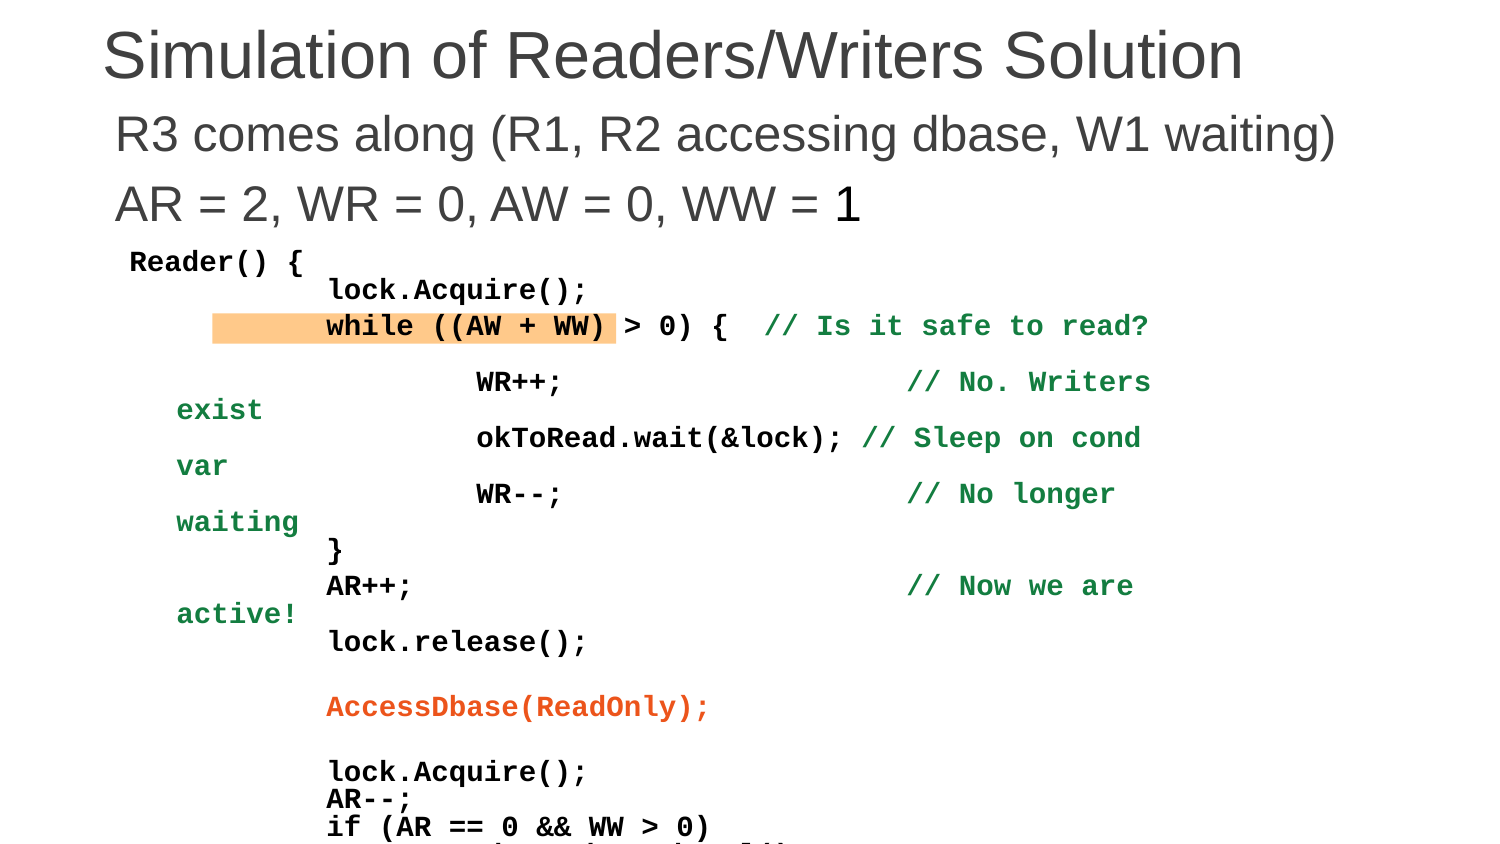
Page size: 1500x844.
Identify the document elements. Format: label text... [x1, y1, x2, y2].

title Simulation of Readers/Writers Solution [87, 18, 1450, 85]
text_box Reader() { lock.Acquire(); while ((AW + WW) > 0) { // Is it safe to read? WR++; // No. Writers exist okToRead.wait(&lock); // Sleep on cond var WR--; // No longer waiting } AR++; // Now we are active! lock.release(); AccessDbase(ReadOnly); lock.Acquire(); AR--; if (AR == 0 && WW > 0) okToWrite.signal(); lock.Release(); } [114, 241, 1221, 832]
list R3 comes along (R1, R2 accessing dbase, W1 waiting) AR = 2, WR = 0, AW = 0, WW = 1 [99, 93, 1400, 226]
